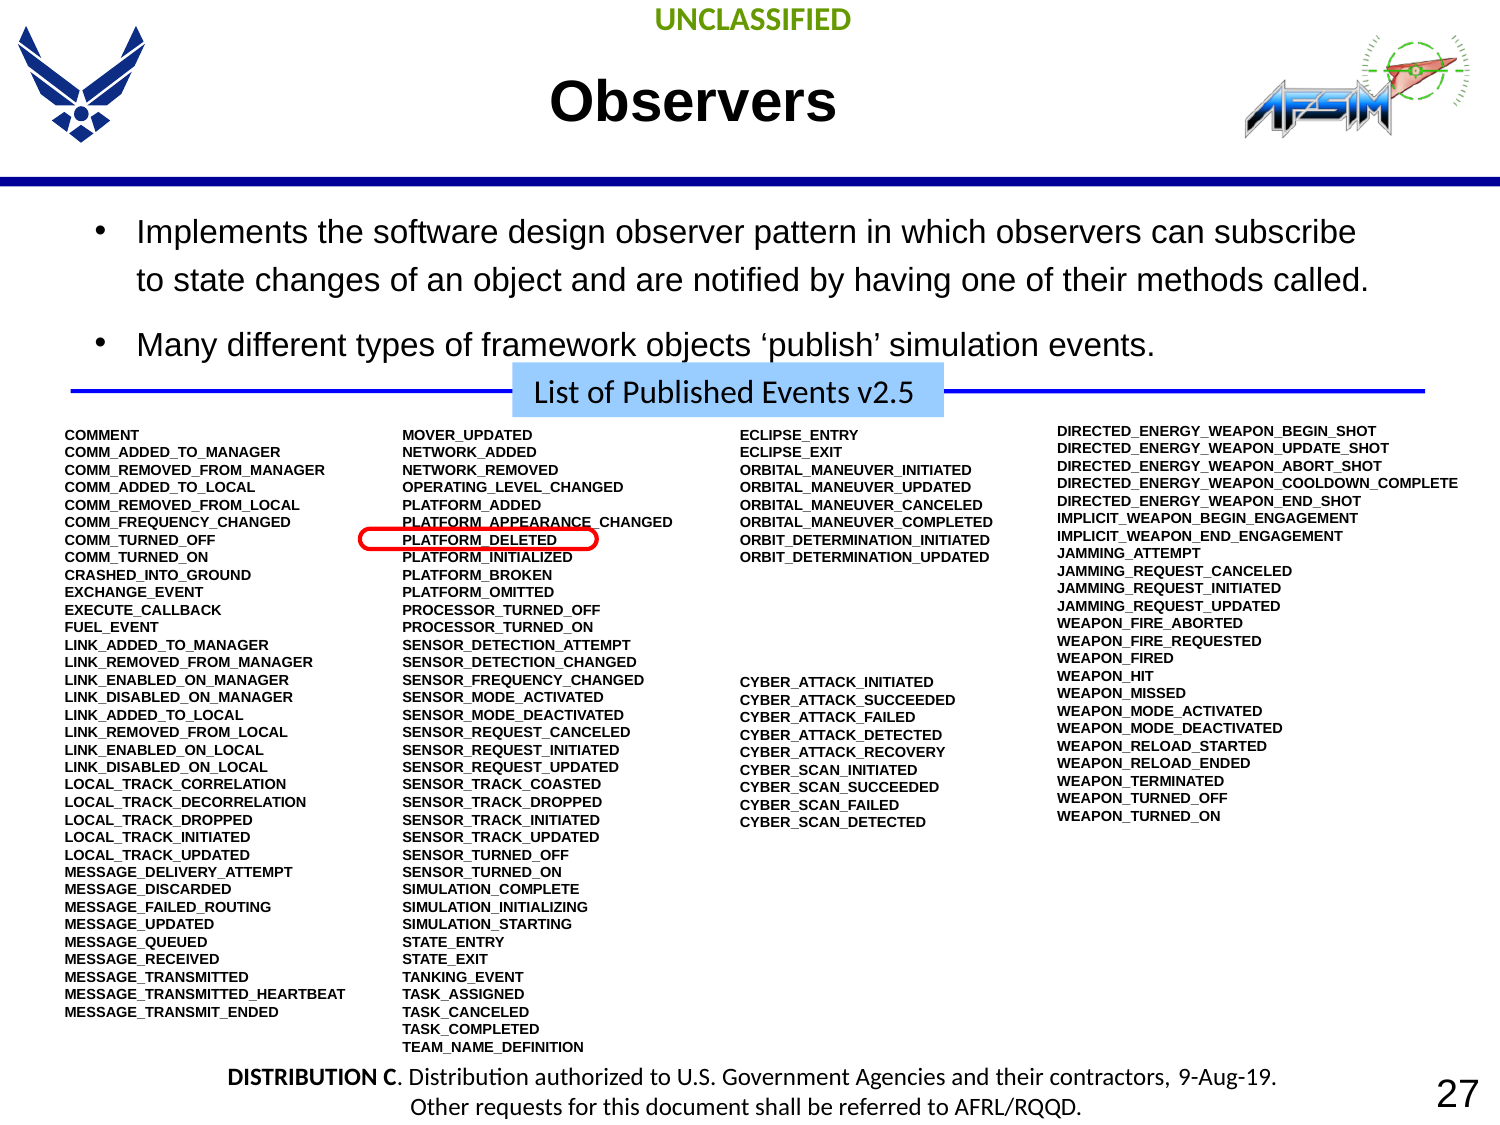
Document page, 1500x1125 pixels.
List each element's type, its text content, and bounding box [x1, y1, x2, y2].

title Observers [150, 4, 1238, 192]
text_box List of Published Events v2.5 [512, 362, 944, 418]
text_box [357, 526, 599, 552]
text_box DIRECTED_ENERGY_WEAPON_BEGIN_SHOT DIRECTED_ENERGY_WEAPON_UPDATE_SHOT DIRECTED_ENERGY_WEAPON_ABORT_SHOT DIRECTED_ENERGY_WEAPON_COOLDOWN_COMPLETE DIRECTED_ENERGY_WEAPON_END_SHOT IMPLICIT_WEAPON_BEGIN_ENGAGEMENT IMPLICIT_WEAPON_END_ENGAGEMENT JAMMING_ATTEMPT JAMMING_REQUEST_CANCELED JAMMING_REQUEST_INITIATED JAMMING_REQUEST_UPDATED WEAPON_FIRE_ABORTED WEAPON_FIRE_REQUESTED WEAPON_FIRED WEAPON_HIT WEAPON_MISSED WEAPON_MODE_ACTIVATED WEAPON_MODE_DEACTIVATED WEAPON_RELOAD_STARTED WEAPON_RELOAD_ENDED WEAPON_TERMINATED WEAPON_TURNED_OFF WEAPON_TURNED_ON [1042, 414, 1475, 832]
list Implements the software design observer pattern in which observers can subscribe to state changes of an object and are notified by having one of their methods called. Many different types of framework objects ‘publish’ simulation events. [37, 192, 1400, 356]
text_box ECLIPSE_ENTRY ECLIPSE_EXIT ORBITAL_MANEUVER_INITIATED ORBITAL_MANEUVER_UPDATED ORBITAL_MANEUVER_CANCELED ORBITAL_MANEUVER_COMPLETED ORBIT_DETERMINATION_INITIATED ORBIT_DETERMINATION_UPDATED [725, 418, 1042, 574]
picture [1238, 22, 1483, 147]
text_box CYBER_ATTACK_INITIATED CYBER_ATTACK_SUCCEEDED CYBER_ATTACK_FAILED CYBER_ATTACK_DETECTED CYBER_ATTACK_RECOVERY CYBER_SCAN_INITIATED CYBER_SCAN_SUCCEEDED CYBER_SCAN_FAILED CYBER_SCAN_DETECTED [725, 665, 1058, 838]
text_box COMMENT COMM_ADDED_TO_MANAGER COMM_REMOVED_FROM_MANAGER COMM_ADDED_TO_LOCAL COMM_REMOVED_FROM_LOCAL COMM_FREQUENCY_CHANGED COMM_TURNED_OFF COMM_TURNED_ON CRASHED_INTO_GROUND EXCHANGE_EVENT EXECUTE_CALLBACK FUEL_EVENT LINK_ADDED_TO_MANAGER LINK_REMOVED_FROM_MANAGER LINK_ENABLED_ON_MANAGER LINK_DISABLED_ON_MANAGER LINK_ADDED_TO_LOCAL LINK_REMOVED_FROM_LOCAL LINK_ENABLED_ON_LOCAL LINK_DISABLED_ON_LOCAL LOCAL_TRACK_CORRELATION LOCAL_TRACK_DECORRELATION LOCAL_TRACK_DROPPED LOCAL_TRACK_INITIATED LOCAL_TRACK_UPDATED MESSAGE_DELIVERY_ATTEMPT MESSAGE_DISCARDED MESSAGE_FAILED_ROUTING MESSAGE_UPDATED MESSAGE_QUEUED MESSAGE_RECEIVED MESSAGE_TRANSMITTED MESSAGE_TRANSMITTED_HEARTBEAT MESSAGE_TRANSMIT_ENDED [49, 418, 387, 1028]
text_box MOVER_UPDATED NETWORK_ADDED NETWORK_REMOVED OPERATING_LEVEL_CHANGED PLATFORM_ADDED PLATFORM_APPEARANCE_CHANGED PLATFORM_DELETED PLATFORM_INITIALIZED PLATFORM_BROKEN PLATFORM_OMITTED PROCESSOR_TURNED_OFF PROCESSOR_TURNED_ON SENSOR_DETECTION_ATTEMPT SENSOR_DETECTION_CHANGED SENSOR_FREQUENCY_CHANGED SENSOR_MODE_ACTIVATED SENSOR_MODE_DEACTIVATED SENSOR_REQUEST_CANCELED SENSOR_REQUEST_INITIATED SENSOR_REQUEST_UPDATED SENSOR_TRACK_COASTED SENSOR_TRACK_DROPPED SENSOR_TRACK_INITIATED SENSOR_TRACK_UPDATED SENSOR_TURNED_OFF SENSOR_TURNED_ON SIMULATION_COMPLETE SIMULATION_INITIALIZING SIMULATION_STARTING STATE_ENTRY STATE_EXIT TANKING_EVENT TASK_ASSIGNED TASK_CANCELED TASK_COMPLETED TEAM_NAME_DEFINITION [387, 418, 760, 1063]
